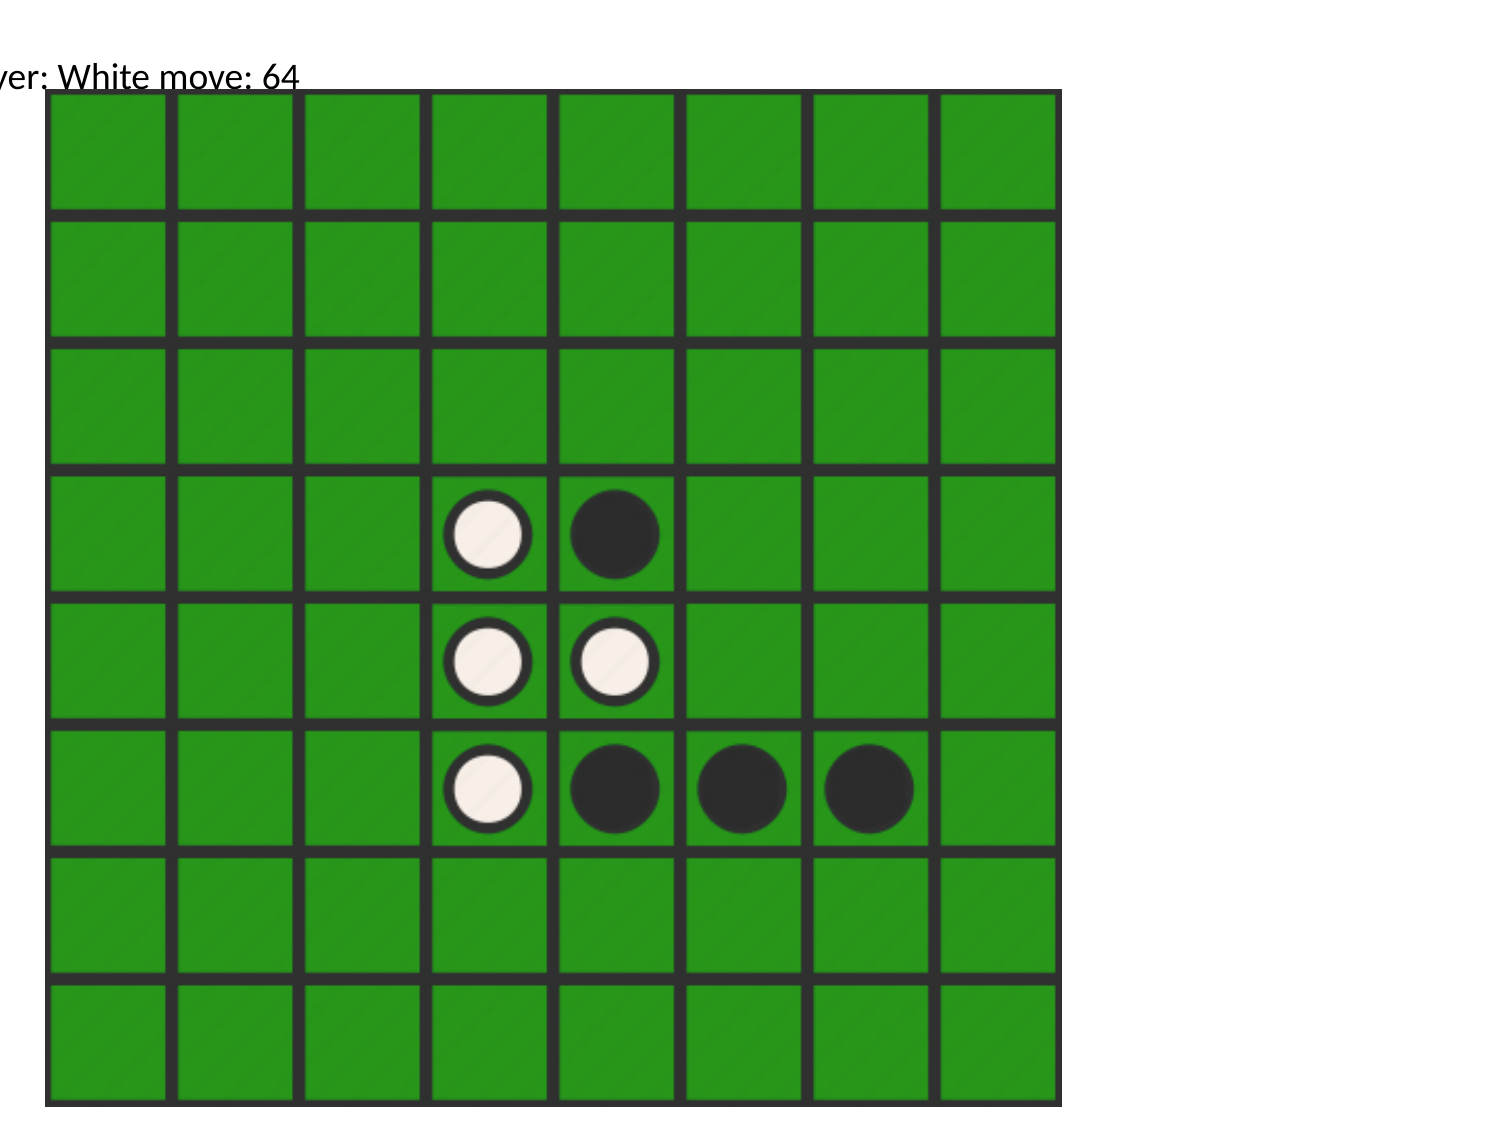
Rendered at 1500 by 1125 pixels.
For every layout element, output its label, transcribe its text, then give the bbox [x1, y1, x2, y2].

picture [44, 89, 1062, 1107]
text_box turn: 4 player: White move: 64 [0, 44, 315, 105]
